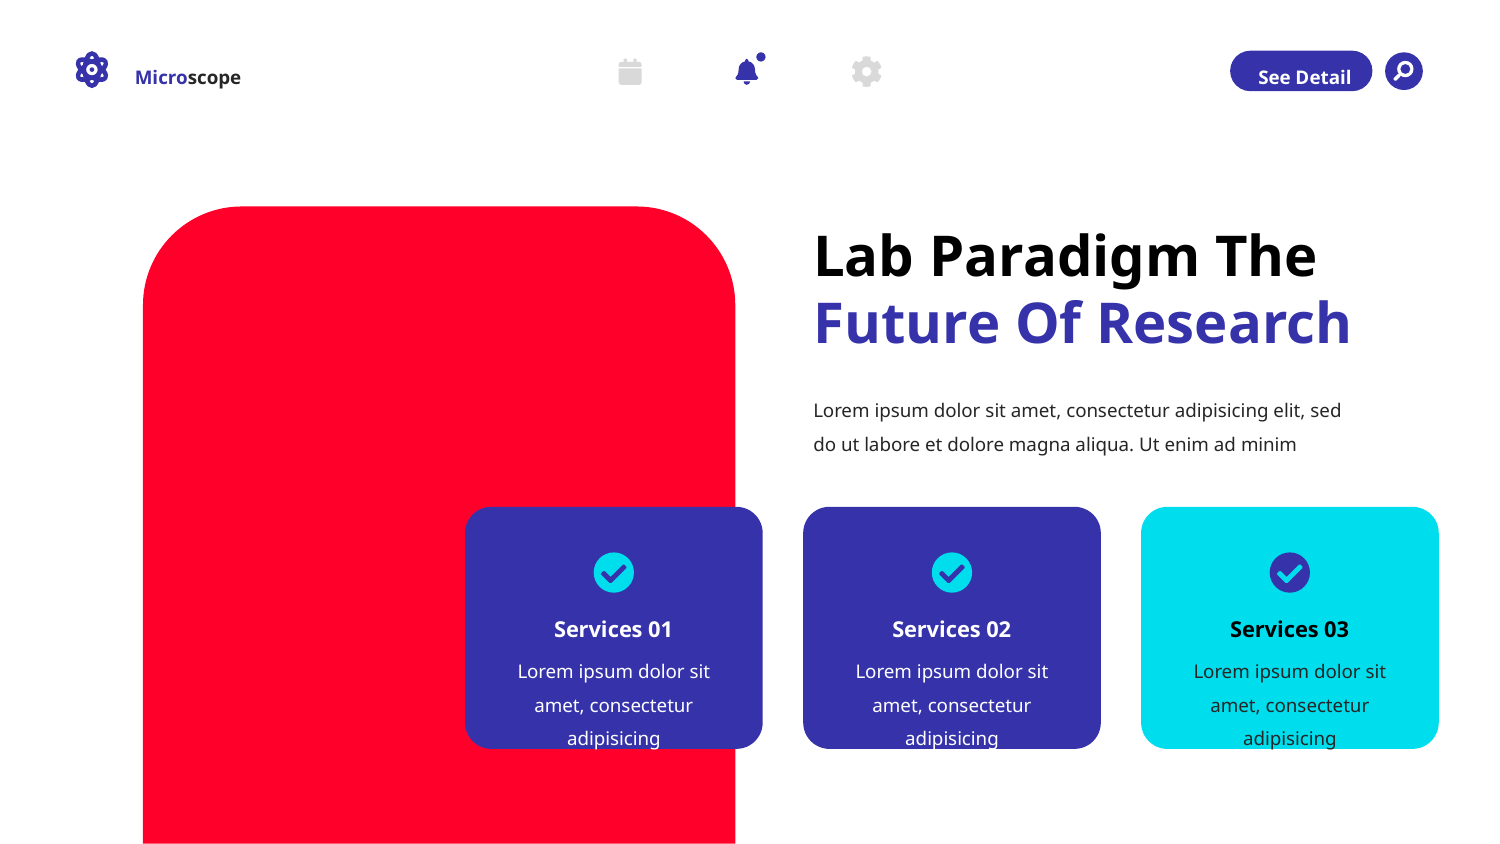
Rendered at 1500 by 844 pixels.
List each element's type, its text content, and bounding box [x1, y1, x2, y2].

picture [142, 206, 736, 844]
text_box Lorem ipsum dolor sit amet, consectetur adipisicing [736, 640, 747, 757]
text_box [75, 47, 1423, 94]
text_box [802, 505, 1102, 748]
text_box Lab Paradigm The Future Of Research [798, 212, 1432, 363]
text_box [1269, 552, 1310, 593]
text_box Lorem ipsum dolor sit amet, consectetur adipisicing [1157, 640, 1423, 757]
text_box Lorem ipsum dolor sit amet, consectetur adipisicing elit, sed do ut labore et dolore magna aliqua. Ut enim ad minim [798, 380, 1359, 463]
text_box Lorem ipsum dolor sit amet, consectetur adipisicing [819, 640, 1085, 757]
text_box [931, 552, 973, 593]
text_box Services 02 [862, 595, 1042, 650]
text_box [736, 505, 764, 748]
text_box Services 03 [1200, 595, 1379, 650]
text_box [1140, 505, 1440, 748]
